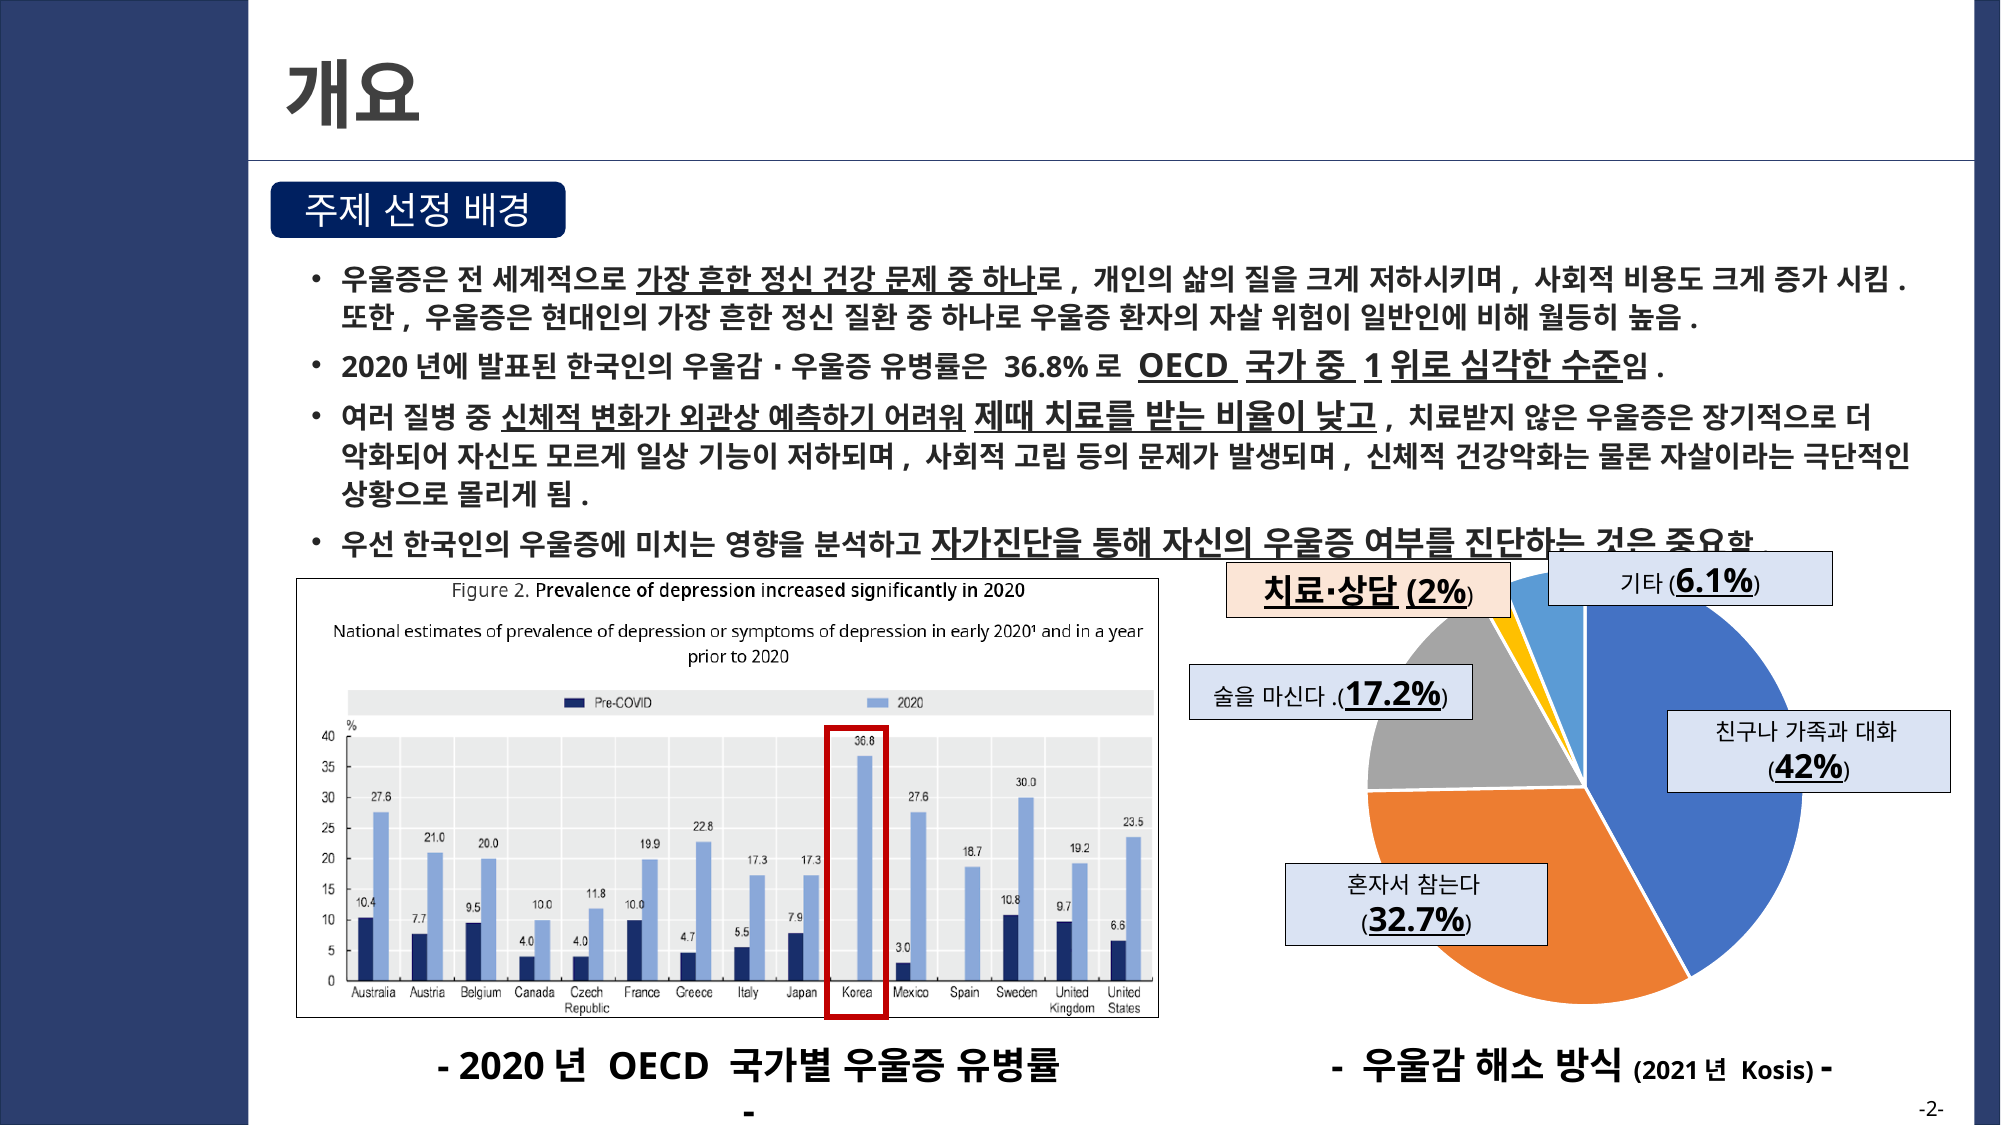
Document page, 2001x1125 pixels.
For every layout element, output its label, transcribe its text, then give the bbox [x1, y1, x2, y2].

text_box 개요 [297, 40, 1068, 146]
text_box 01 [88, 21, 297, 157]
text_box 우울증은 전 세계적으로 가장 흔한 정신 건강 문제 중 하나로, 개인의 삶의 질을 크게 저하시키며, 사회적 비용도 크게 증가 시킴. 또한, 우울증은 현대인의 가장 흔한 정신 질환 중 하나로 우울증 환자의 자살 위험이 일반인에 비해 월등히 높음. 2020년에 발표된 한국인의 우울감 ∙ 우울증 유병률은 36.8%로 OECD 국가 중 1위로 심각한 수준임. 여러 질병 중 신체적 변화가 외관상 예측하기 어려워 제때 치료를 받는 비율이 낮고, 치료받지 않은 우울증은 장기적으로 더 악화되어 자신도 모르게 일상 기능이 저하되며, 사회적 고립 등의 문제가 발생되며, 신체적 건강악화는 물론 자살이라는 극단적인 상황으로 몰리게 됨. 우선 한국인의 우울증에 미치는 영향을 분석하고 자가진단을 통해 자신의 우울증 여부를 진단하는 것은 중요함. [296, 250, 1951, 570]
chart [1265, 558, 1905, 1015]
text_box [296, 578, 1159, 1018]
text_box 술을 마신다.(17.2%) [1189, 664, 1265, 720]
text_box - 2020년 OECD 국가별 우울증 유병률 - [409, 1034, 1089, 1125]
text_box - 우울감 해소 방식(2021년 Kosis) - [1295, 1034, 1869, 1095]
text_box 친구나 가족과 대화(42%) [1905, 710, 1951, 793]
text_box 주제 선정 배경 [269, 180, 567, 239]
text_box 치료∙상담(2%) [1226, 562, 1265, 618]
text_box 기타(6.1%) [1548, 551, 1833, 558]
